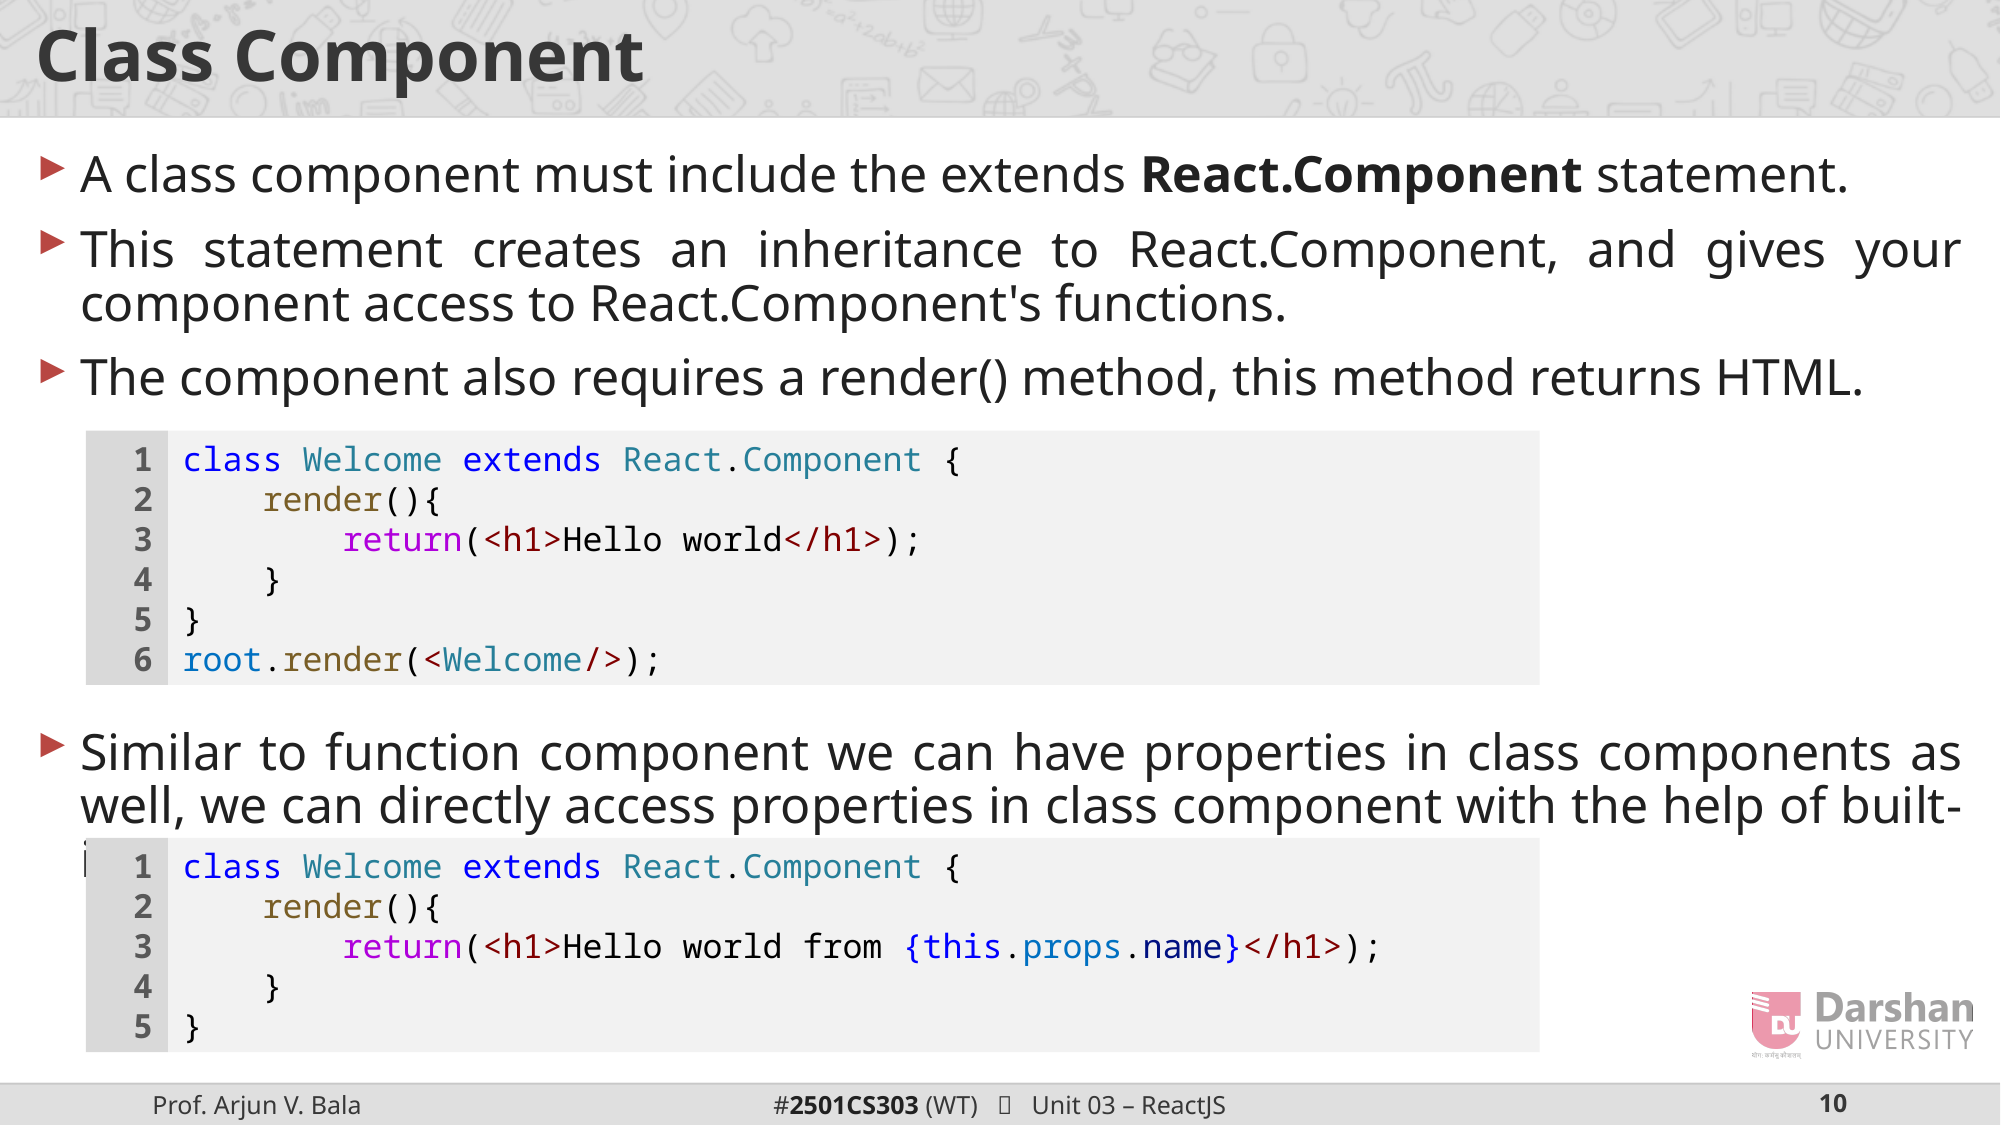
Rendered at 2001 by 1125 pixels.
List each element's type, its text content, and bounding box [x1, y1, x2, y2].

text_box class Welcome extends React.Component { render(){ return(<h1>Hello world</h1>); } } root.render(<Welcome/>); [168, 430, 1540, 685]
text_box class Welcome extends React.Component { render(){ return(<h1>Hello world from {this.props.name}</h1>); } } [168, 837, 1540, 1053]
list A class component must include the extends React.Component statement. This statement creates an inheritance to React.Component, and gives your component access to React.Component's functions. The component also requires a render() method, this method returns HTML. Similar to function component we can have properties in class components as well, we can directly access properties in class component with the help of built-in object named props. [21, 141, 1979, 1059]
title Class Component [0, 0, 2000, 117]
text_box 1 2 3 4 5 [85, 837, 168, 1053]
text_box 1 2 3 4 5 6 [85, 430, 168, 685]
